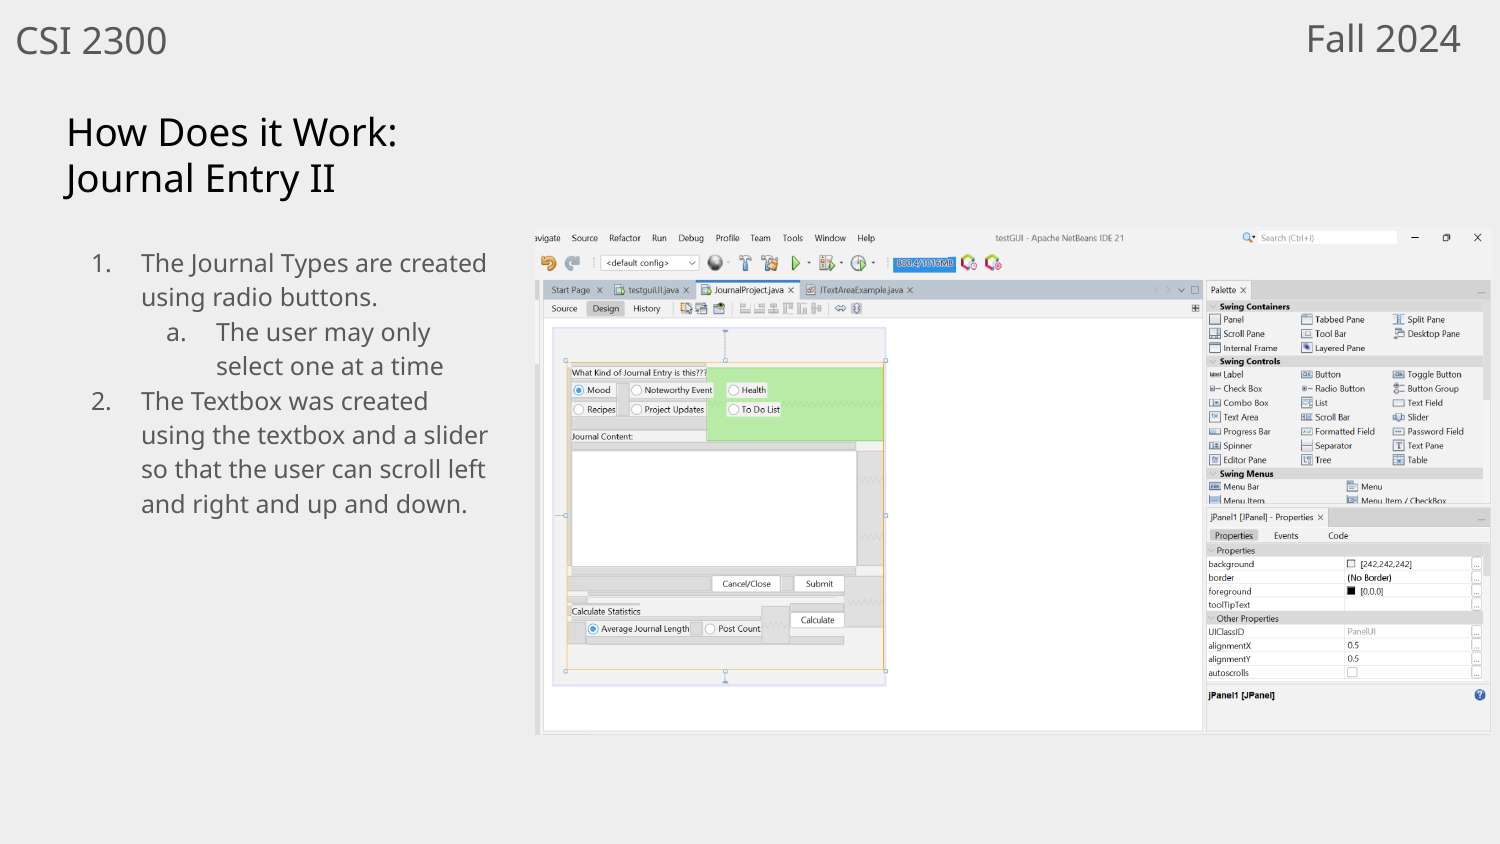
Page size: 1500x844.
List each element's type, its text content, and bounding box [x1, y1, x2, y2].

title How Does it Work: Journal Entry II [51, 91, 512, 216]
list The Journal Types are created using radio buttons. The user may only select one at a time The Textbox was created using the textbox and a slider so that the user can scroll left and right and up and down. [51, 227, 512, 750]
text_box Fall 2024 [1290, 0, 1500, 75]
picture [534, 227, 1493, 736]
text_box CSI 2300 [0, 2, 493, 78]
